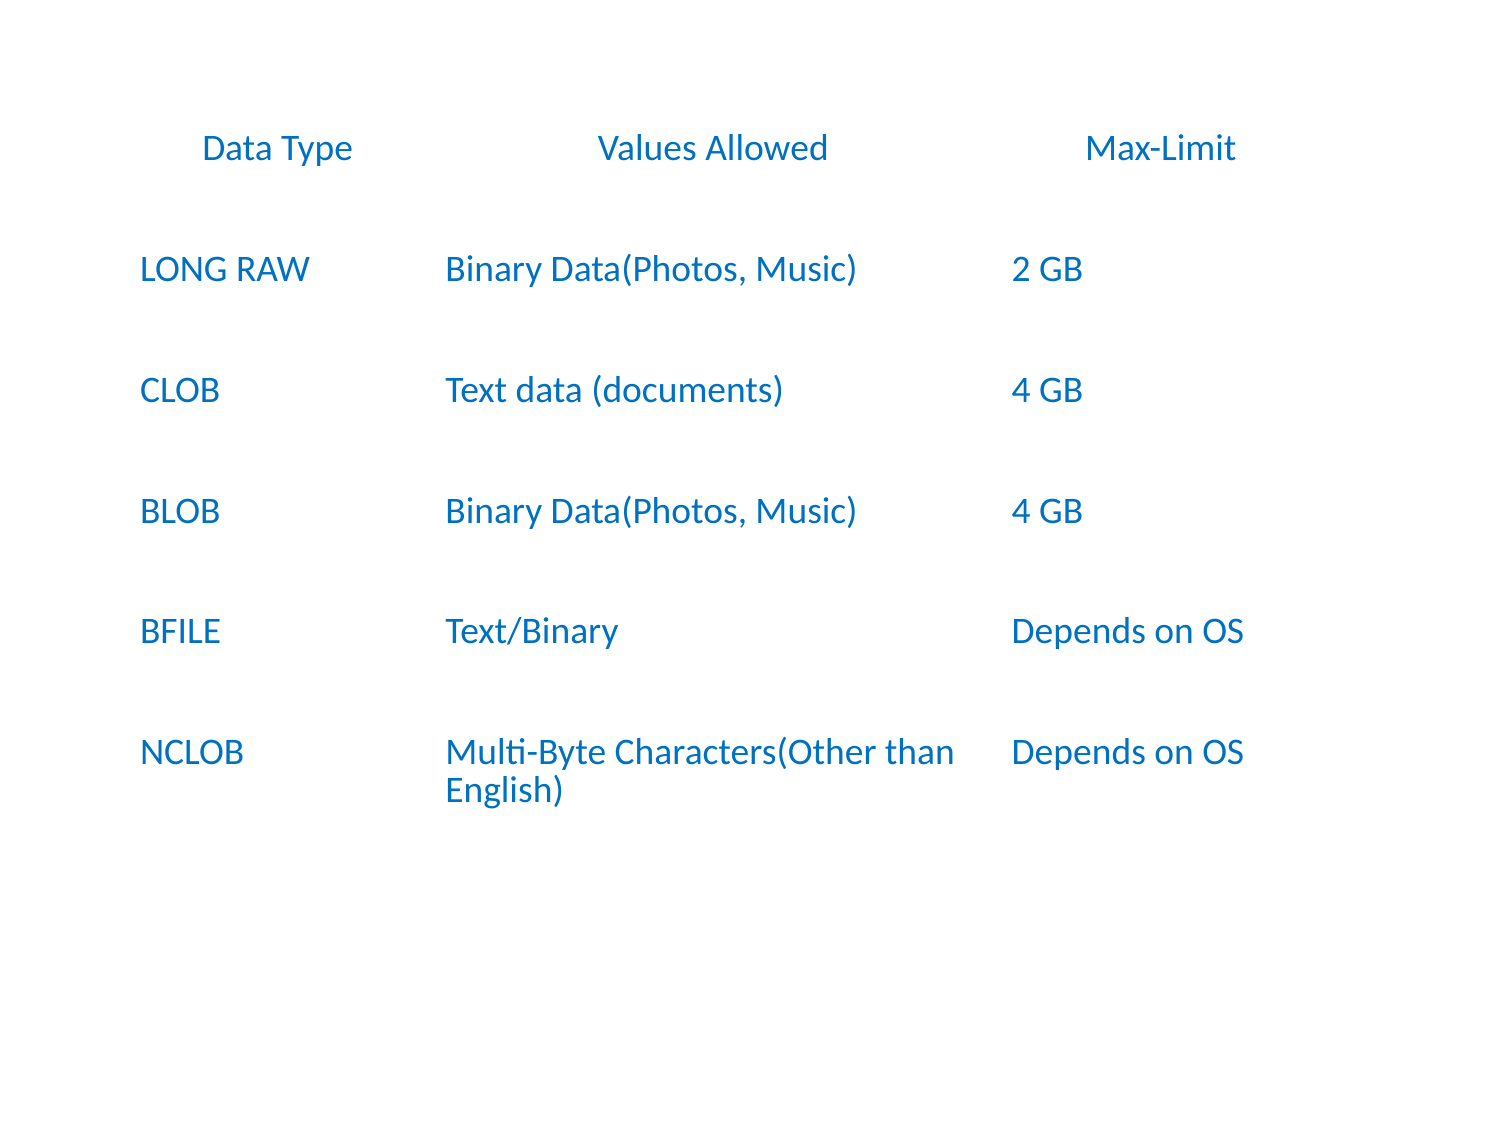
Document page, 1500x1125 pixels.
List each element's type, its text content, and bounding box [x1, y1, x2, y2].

table_header Values Allowed [430, 125, 997, 246]
table_cell Multi-Byte Characters(Other than English) [430, 729, 997, 937]
table_cell LONG RAW [125, 246, 430, 367]
table_cell NCLOB [125, 729, 430, 937]
table_cell Binary Data(Photos, Music) [430, 246, 997, 367]
table_cell 4 GB [997, 367, 1325, 487]
table_header Data Type [125, 125, 430, 246]
table_cell BLOB [125, 487, 430, 608]
table_cell Text/Binary [430, 608, 997, 729]
table_cell CLOB [125, 367, 430, 487]
table_cell Depends on OS [997, 729, 1325, 937]
table_header Max-Limit [997, 125, 1325, 246]
table_cell Text data (documents) [430, 367, 997, 487]
table_cell BFILE [125, 608, 430, 729]
table_cell Binary Data(Photos, Music) [430, 487, 997, 608]
table_cell Depends on OS [997, 608, 1325, 729]
table_cell 2 GB [997, 246, 1325, 367]
table_cell 4 GB [997, 487, 1325, 608]
